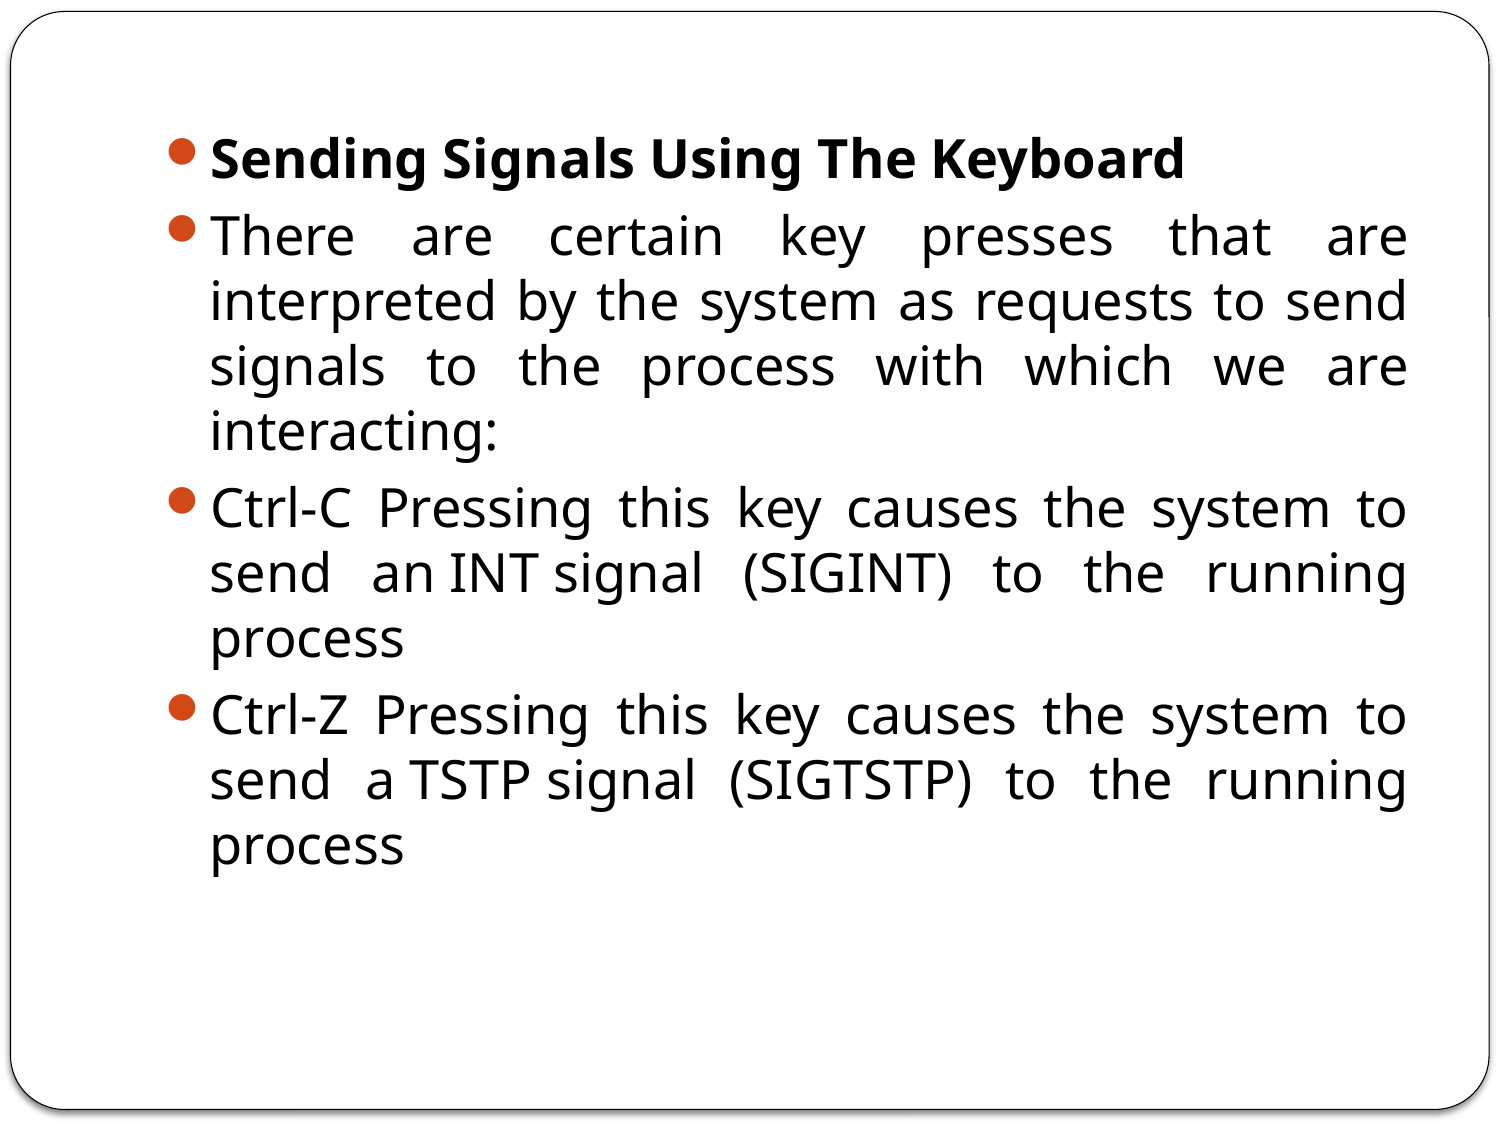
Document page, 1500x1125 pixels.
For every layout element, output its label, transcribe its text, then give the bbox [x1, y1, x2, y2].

list Sending Signals Using The Keyboard There are certain key presses that are interpreted by the system as requests to send signals to the process with which we are interacting: Ctrl-C Pressing this key causes the system to send an INT signal (SIGINT) to the running process Ctrl-Z Pressing this key causes the system to send a TSTP signal (SIGTSTP) to the running process [150, 117, 1425, 988]
